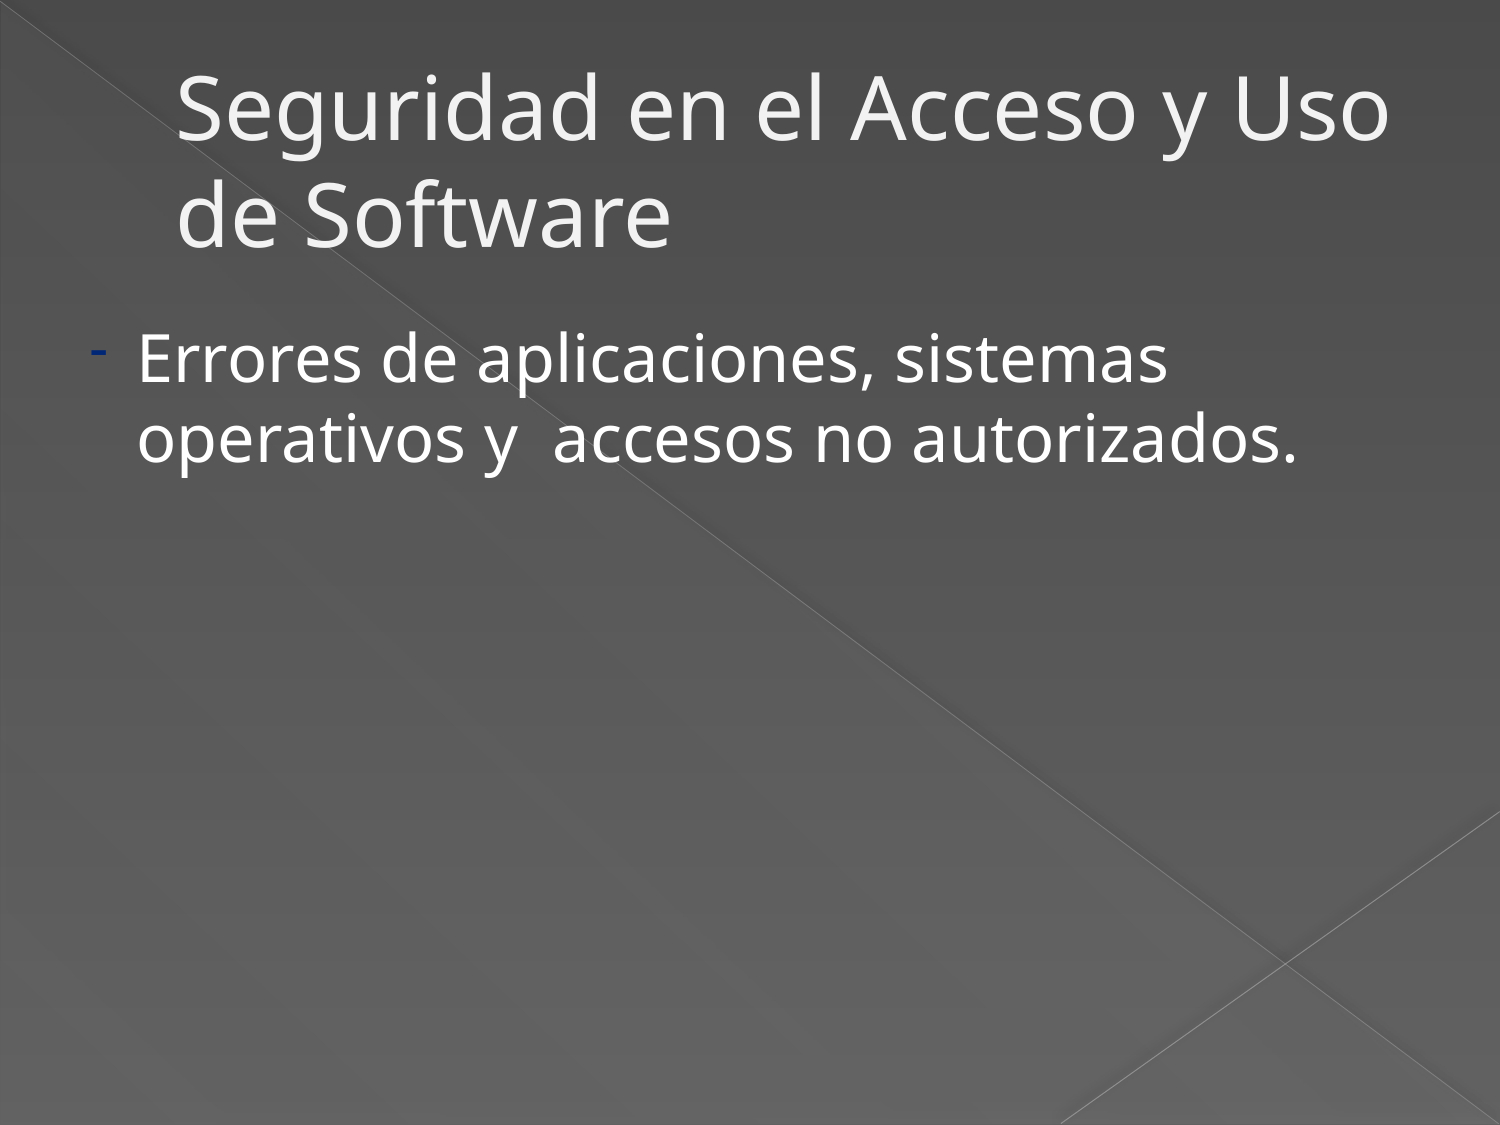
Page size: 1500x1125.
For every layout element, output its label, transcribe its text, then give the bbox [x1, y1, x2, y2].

list Errores de aplicaciones, sistemas operativos y accesos no autorizados. [75, 308, 1425, 1059]
title Seguridad en el Acceso y Uso de Software [75, 43, 1425, 274]
